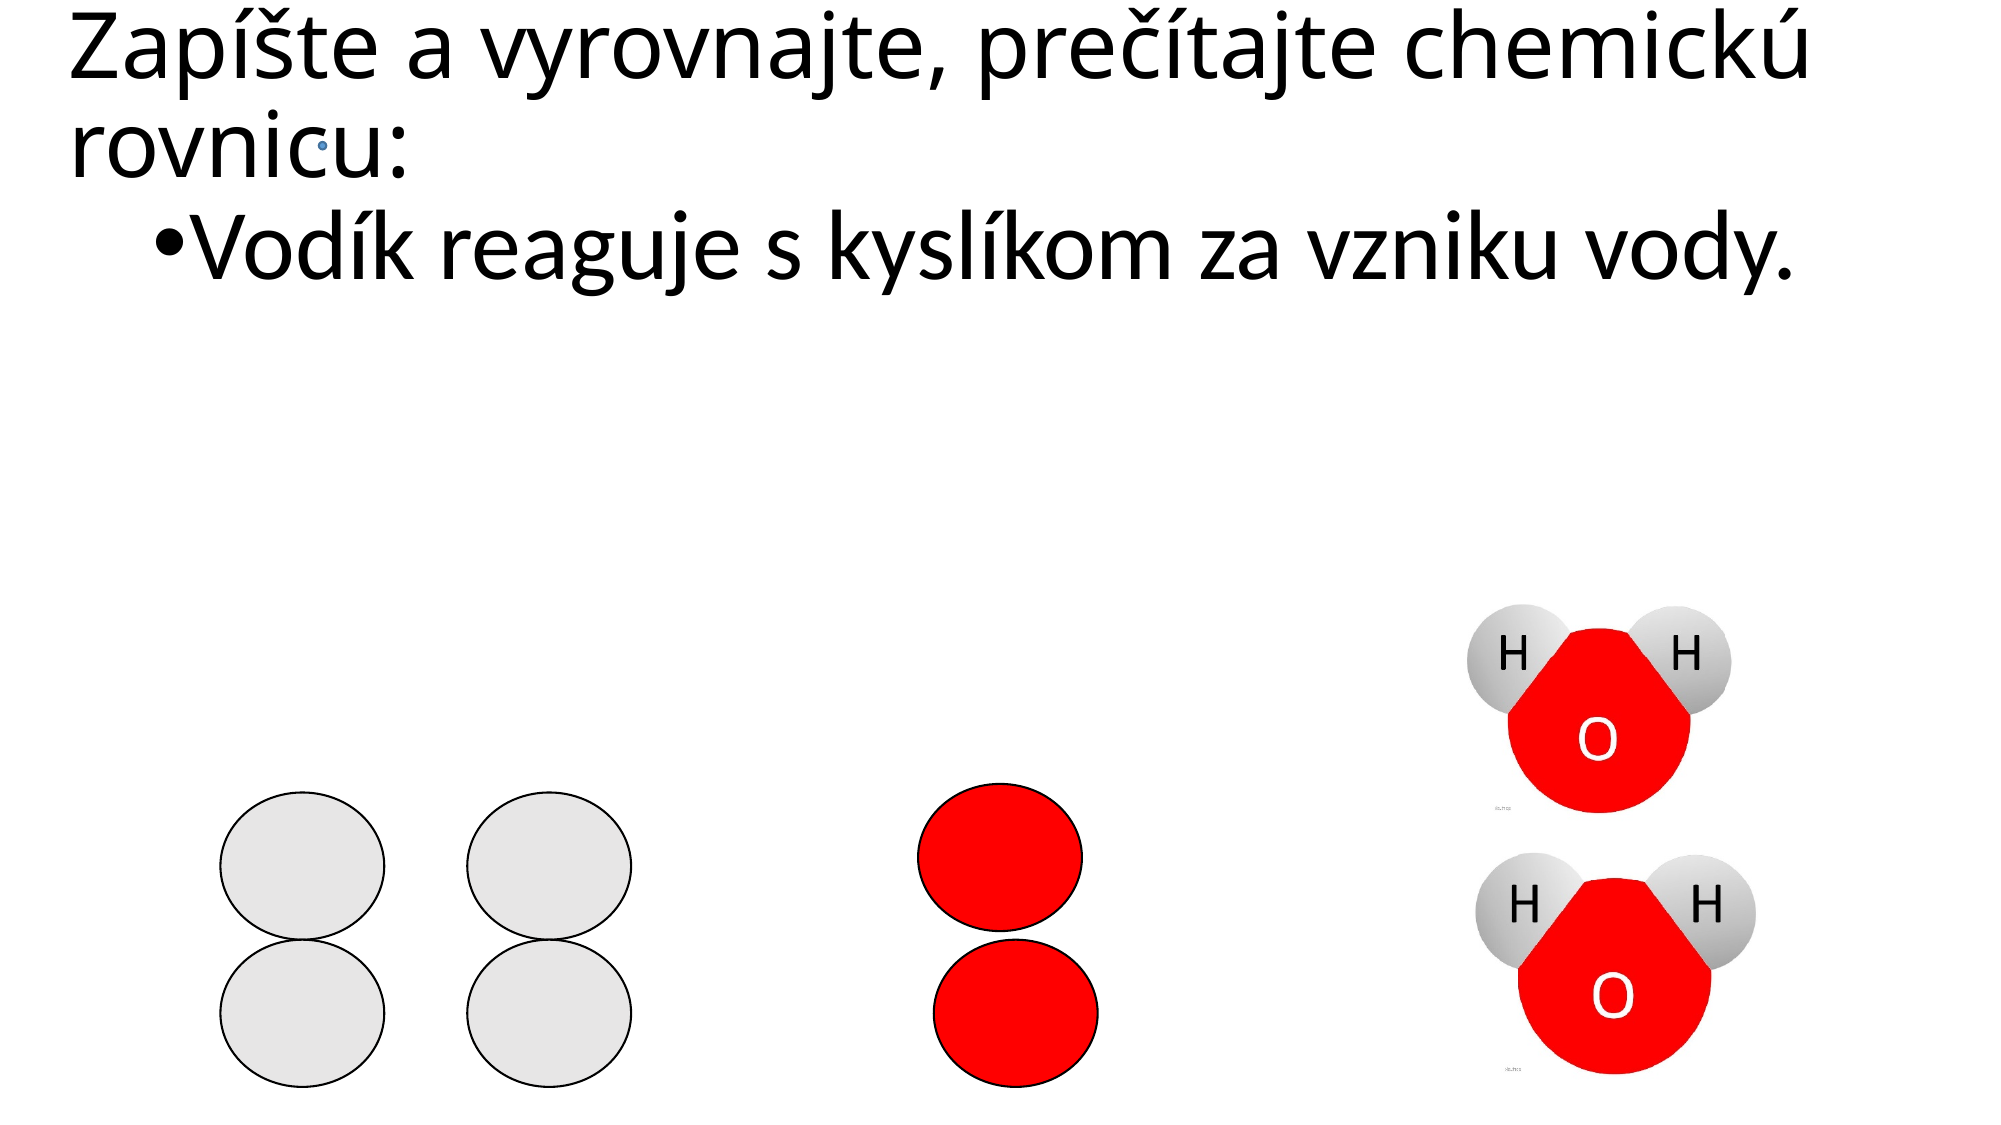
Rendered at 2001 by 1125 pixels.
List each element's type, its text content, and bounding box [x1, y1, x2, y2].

text_box [466, 938, 633, 1088]
title Zapíšte a vyrovnajte, prečítajte chemickú rovnicu: [53, 0, 1978, 207]
list Vodík reaguje s kyslíkom za vzniku vody. [137, 185, 1863, 900]
text_box [932, 938, 1099, 1088]
picture [1424, 580, 1801, 1106]
text_box [466, 791, 633, 940]
text_box [219, 791, 386, 940]
text_box [917, 782, 1083, 933]
text_box [219, 938, 386, 1088]
text_box [317, 140, 328, 151]
